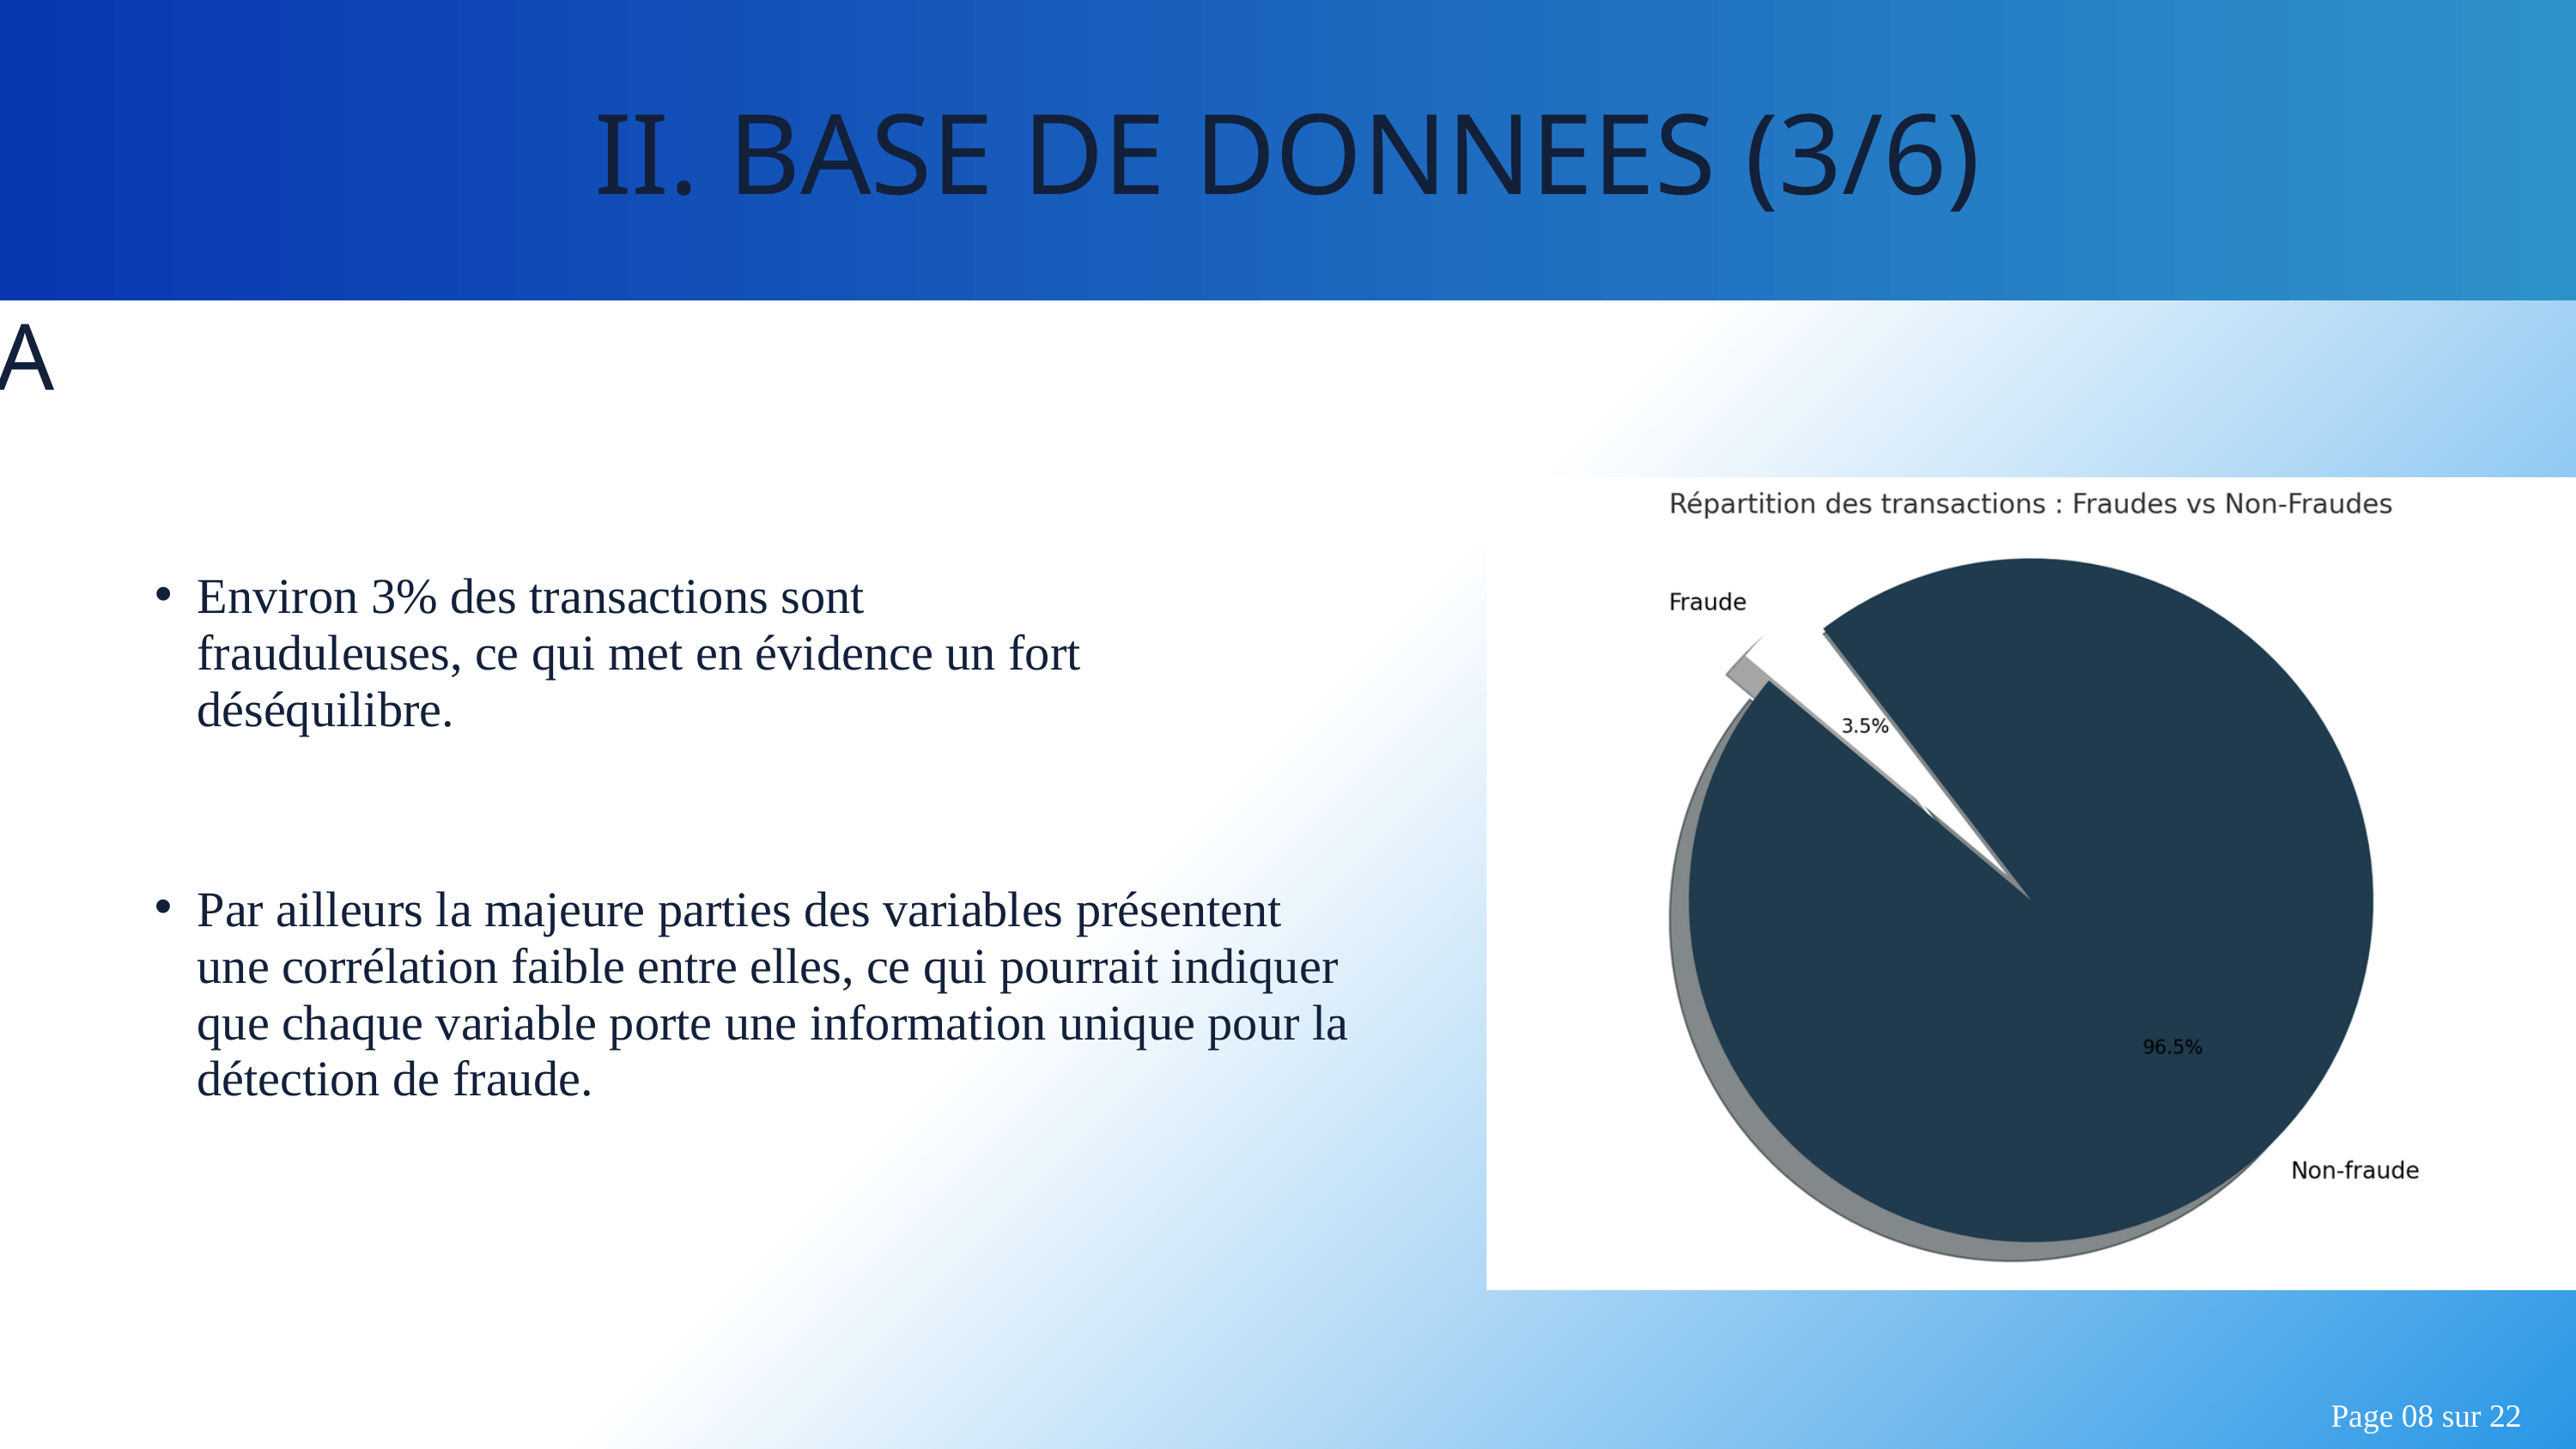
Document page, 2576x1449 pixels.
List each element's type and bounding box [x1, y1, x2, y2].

text_box [112, 570, 1120, 878]
text_box [0, 309, 1692, 478]
text_box [0, 0, 2576, 301]
text_box [112, 883, 1357, 1344]
text_box [2330, 1399, 2576, 1449]
text_box [1486, 477, 2576, 1290]
